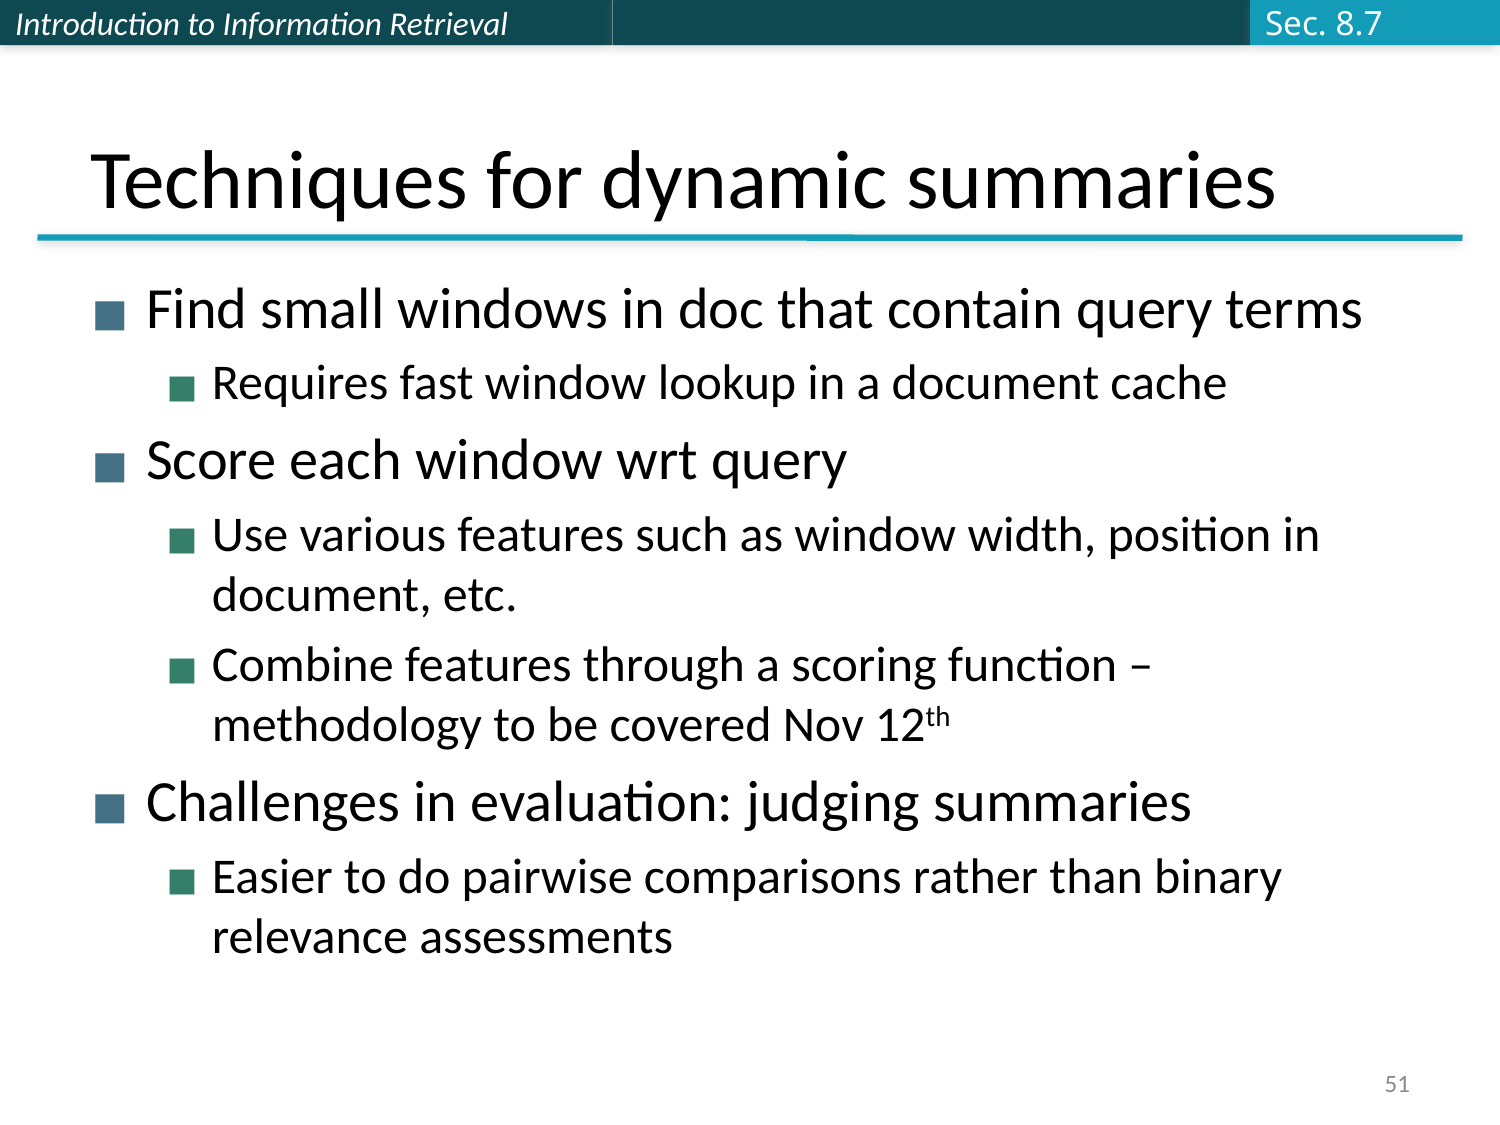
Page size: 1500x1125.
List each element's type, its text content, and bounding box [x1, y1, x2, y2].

text_box Sec. 8.7 [1250, 0, 1410, 50]
text_box 51 [1074, 1062, 1425, 1103]
list Find small windows in doc that contain query terms Requires fast window lookup in a document cache Score each window wrt query Use various features such as window width, position in document, etc. Combine features through a scoring function – methodology to be covered Nov 12th Challenges in evaluation: judging summaries Easier to do pairwise comparisons rather than binary relevance assessments [75, 262, 1425, 1075]
title Techniques for dynamic summaries [75, 45, 1425, 233]
